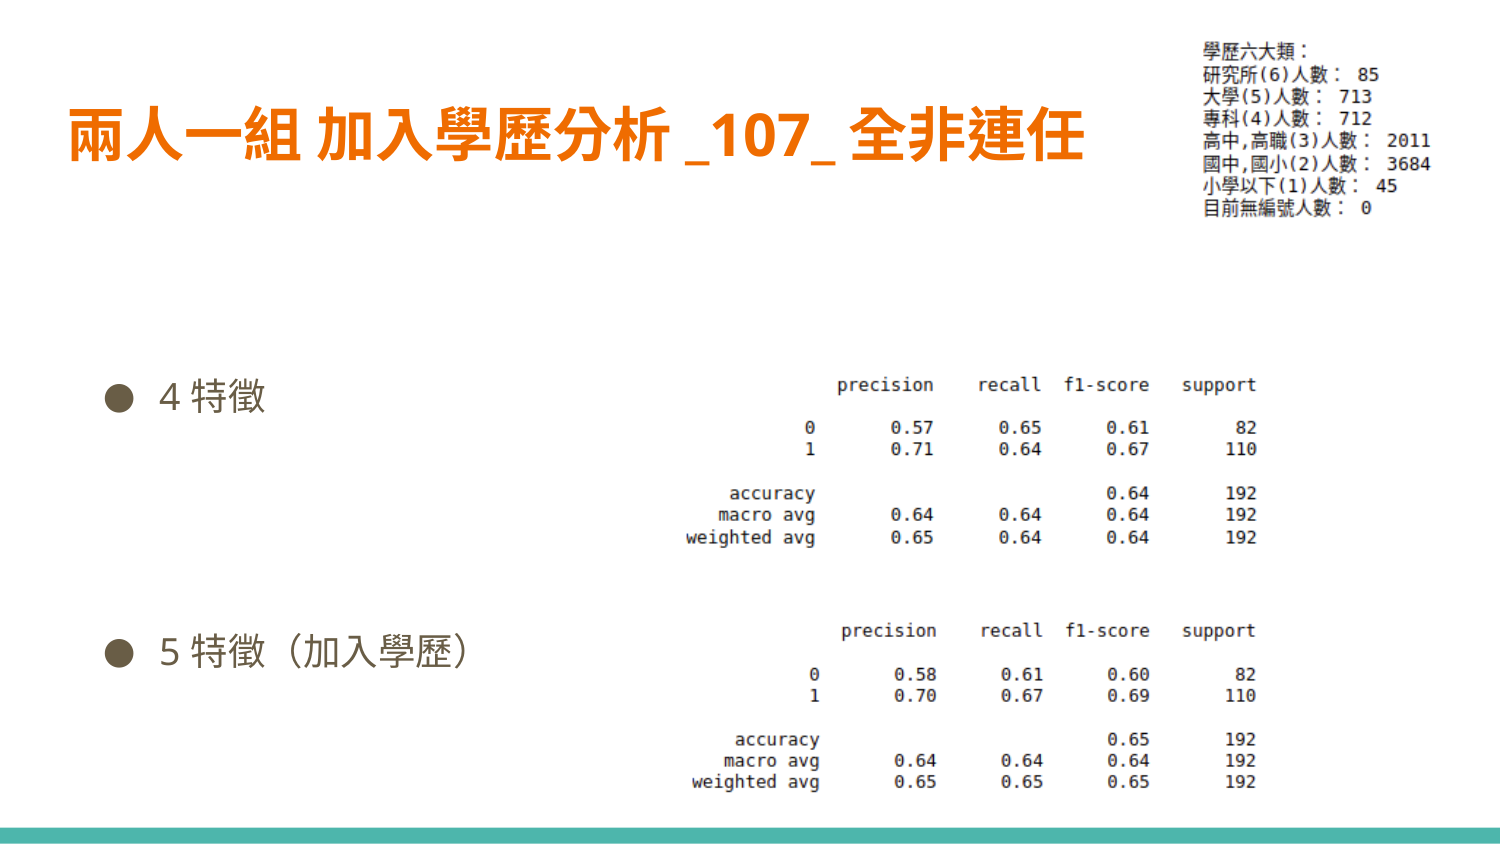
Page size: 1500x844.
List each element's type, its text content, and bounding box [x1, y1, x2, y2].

picture [683, 596, 1278, 805]
list 4特徵 5特徵（加入學歷） [69, 343, 714, 739]
title 兩人一組 加入學歷分析_107_全非連任 [51, 72, 1184, 189]
picture [667, 356, 1262, 558]
picture [1189, 33, 1450, 229]
